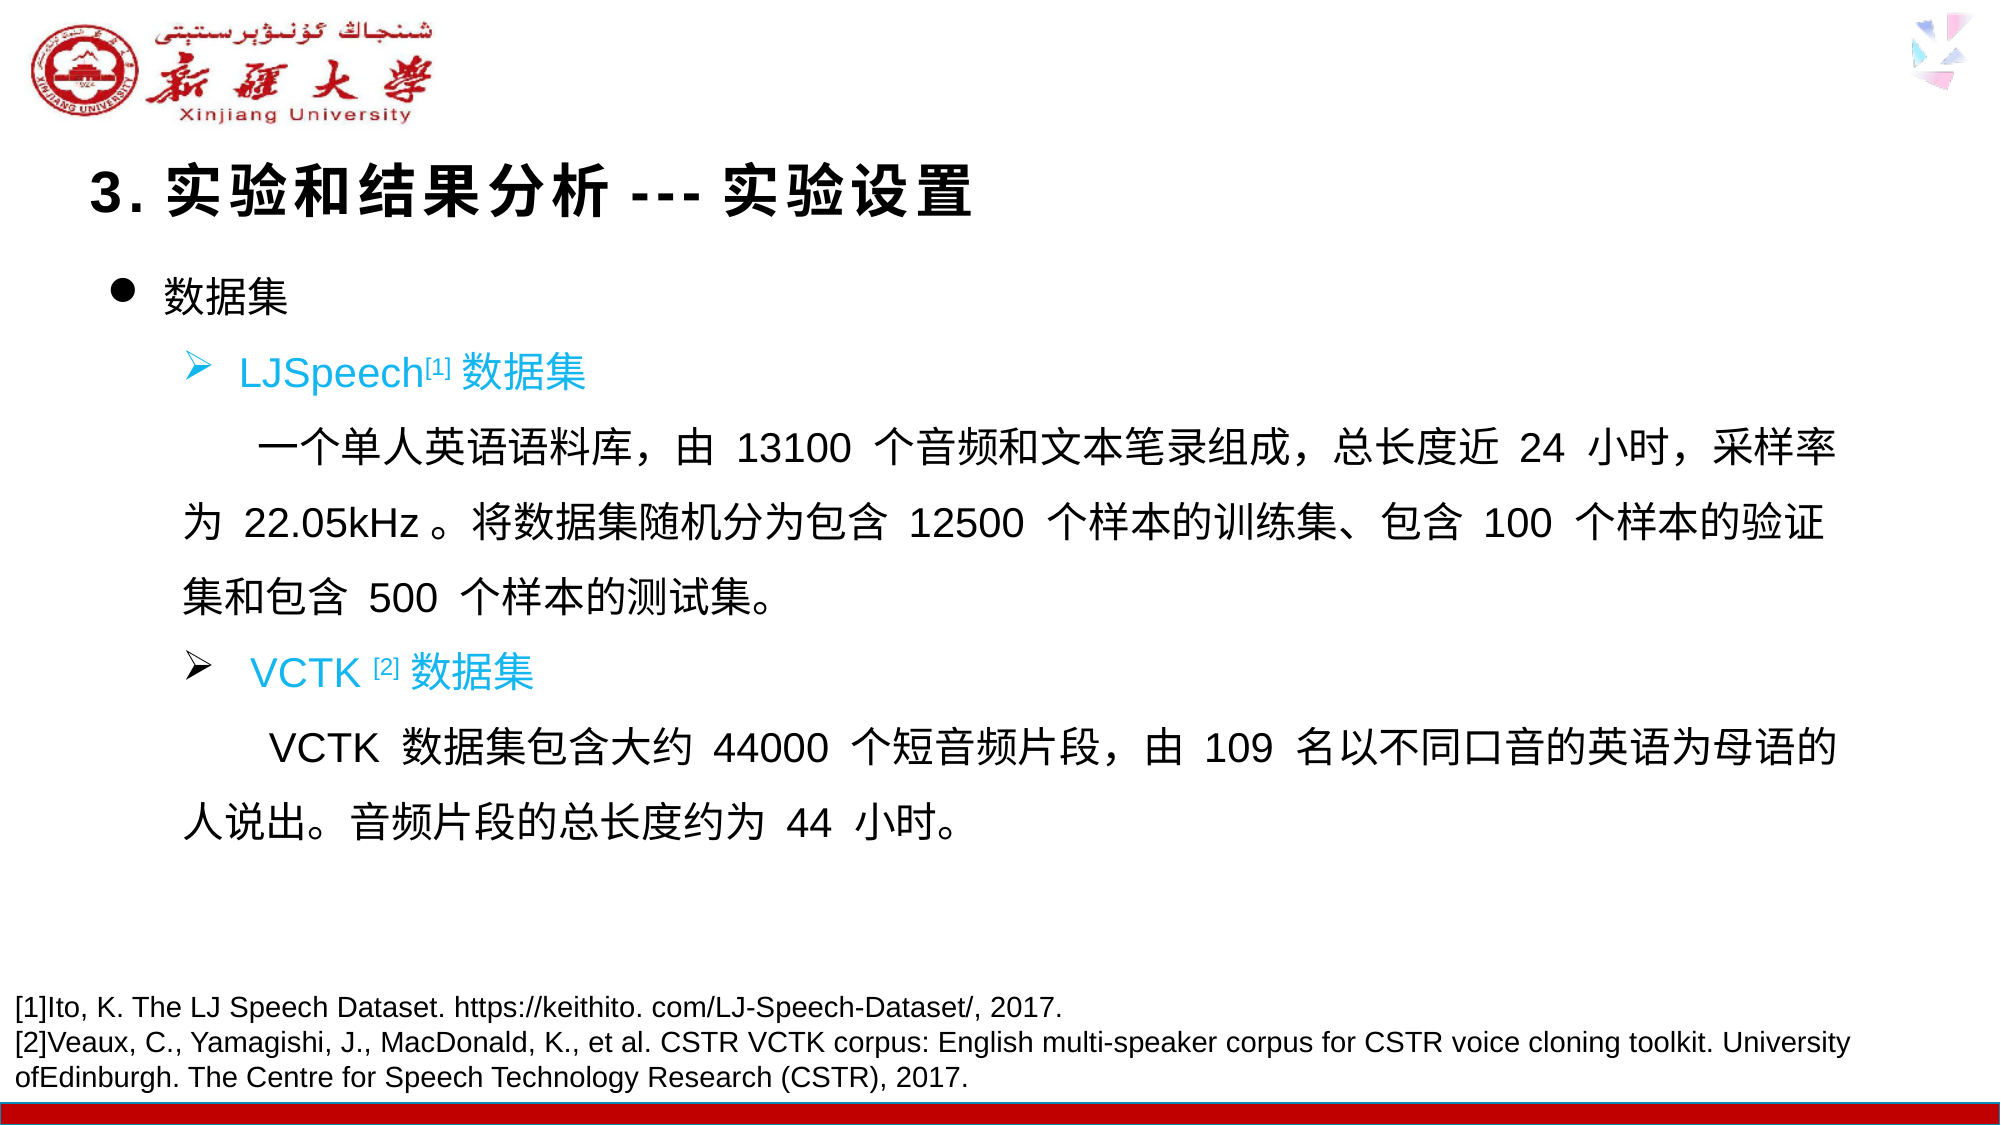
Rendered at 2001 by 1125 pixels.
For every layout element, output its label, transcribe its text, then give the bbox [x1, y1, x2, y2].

text_box 3.实验和结果分析---实验设置 [74, 130, 1875, 247]
text_box [0, 1102, 2000, 1125]
text_box [1]Ito, K. The LJ Speech Dataset. https://keithito. com/LJ-Speech-Dataset/, 2017. [2]Veaux, C., Yamagishi, J., MacDonald, K., et al. CSTR VCTK corpus: English multi-speaker corpus for CSTR voice cloning toolkit. University ofEdinburgh. The Centre for Speech Technology Research (CSTR), 2017. [0, 980, 2000, 1101]
picture [0, 0, 482, 143]
picture [1881, 0, 2000, 101]
text_box 数据集 LJSpeech[1]数据集 一个单人英语语料库，由 13100 个音频和文本笔录组成，总长度近 24 小时，采样率为 22.05kHz。将数据集随机分为包含 12500 个样本的训练集、包含 100 个样本的验证集和包含 500 个样本的测试集。 VCTK [2]数据集 VCTK 数据集包含大约 44000 个短音频片段，由 109 名以不同口音的英语为母语的人说出。音频片段的总长度约为 44 小时。 [92, 238, 1863, 911]
